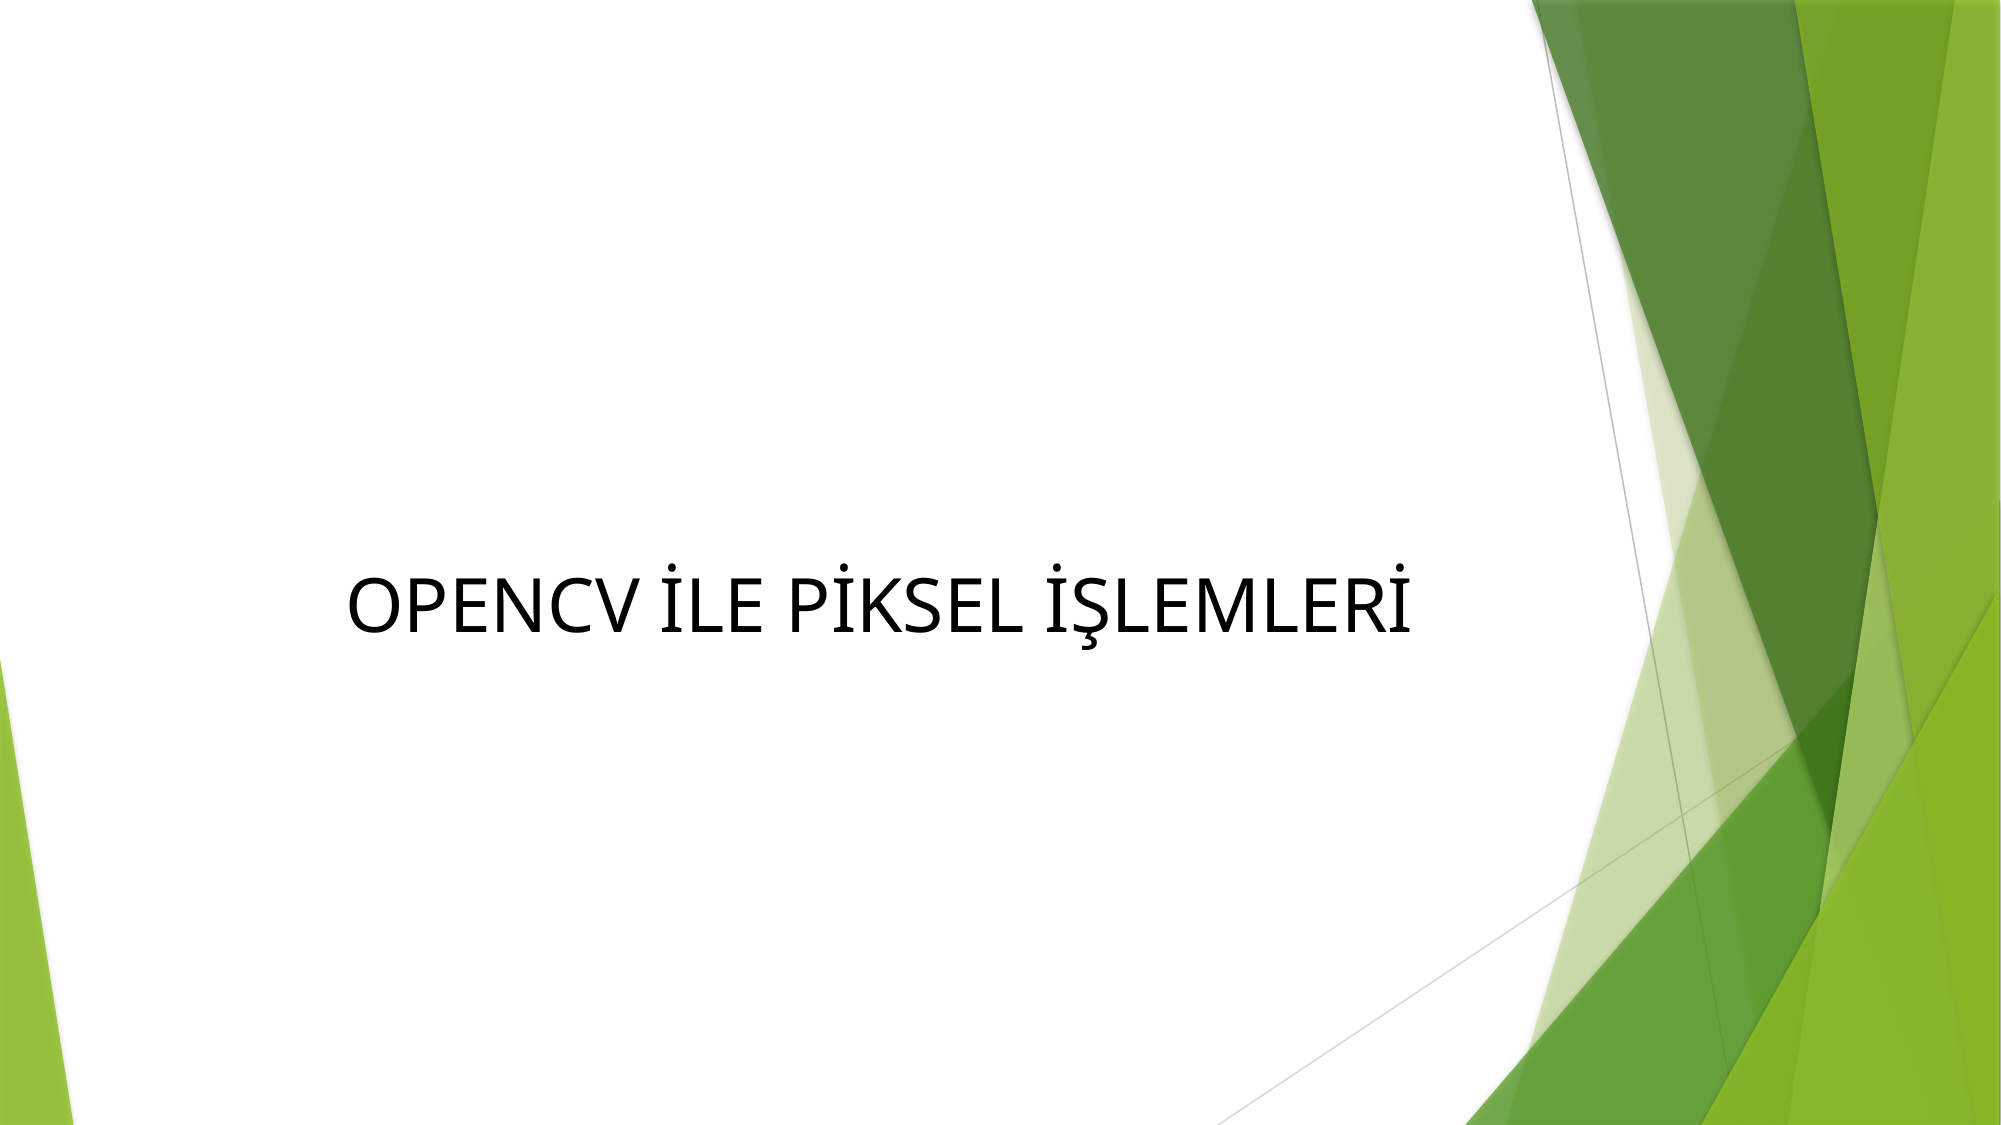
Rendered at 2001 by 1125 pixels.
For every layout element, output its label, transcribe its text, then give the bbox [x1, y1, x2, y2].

title OPENCV İLE PİKSEL İŞLEMLERİ [111, 99, 1649, 962]
